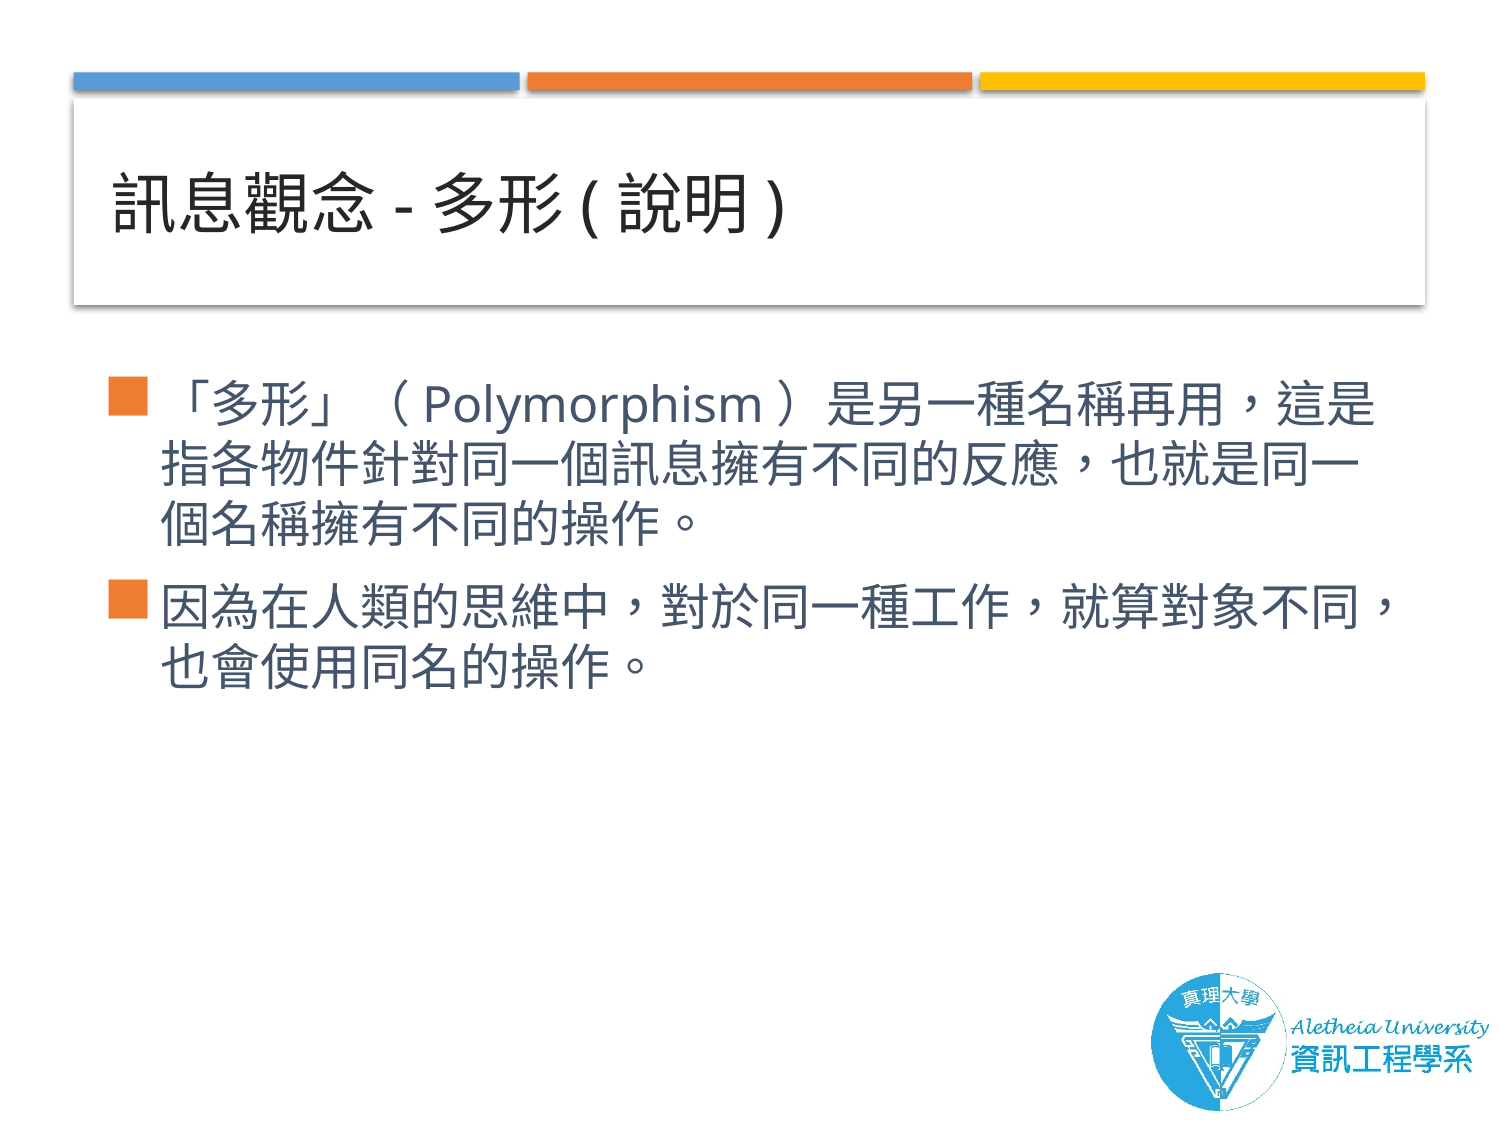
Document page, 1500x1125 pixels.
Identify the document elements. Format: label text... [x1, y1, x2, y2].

list 「多形」（Polymorphism）是另一種名稱再用，這是指各物件針對同一個訊息擁有不同的反應，也就是同一個名稱擁有不同的操作。 因為在人類的思維中，對於同一種工作，就算對象不同，也會使用同名的操作。 [95, 365, 1406, 962]
picture [1151, 973, 1489, 1111]
title 訊息觀念-多形(說明) [95, 112, 1406, 291]
